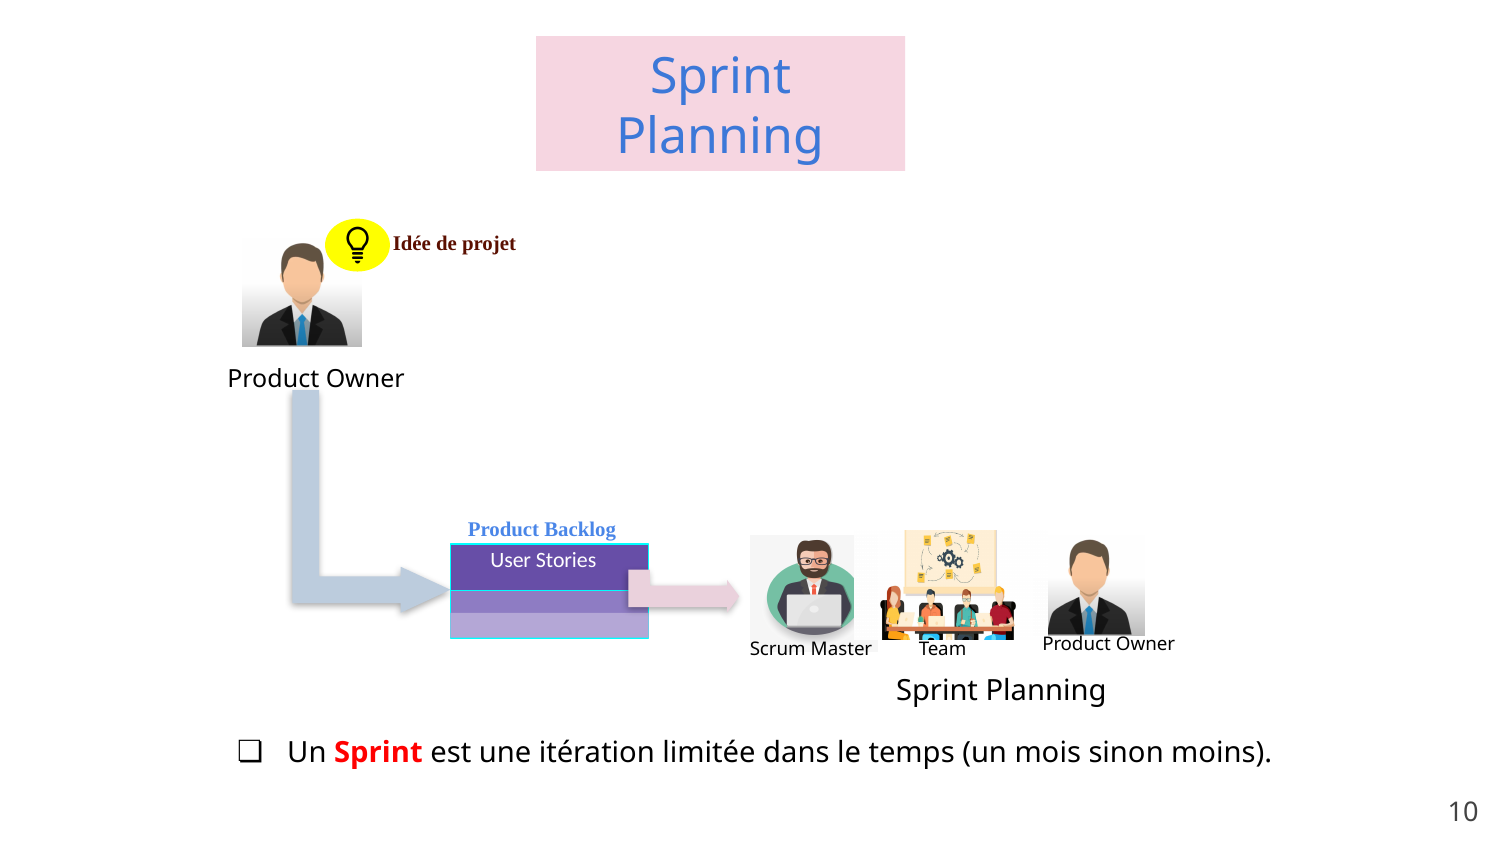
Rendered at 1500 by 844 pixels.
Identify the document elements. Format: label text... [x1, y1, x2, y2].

text_box User Stories [450, 544, 649, 590]
text_box [326, 228, 332, 237]
text_box [628, 569, 740, 613]
text_box [450, 612, 649, 638]
text_box Product Backlog [453, 503, 647, 554]
text_box Idée de projet [377, 217, 571, 268]
picture [749, 530, 1145, 652]
text_box Scrum Master [734, 625, 893, 671]
text_box [339, 218, 377, 224]
text_box Un Sprint est une itération limitée dans le temps (un mois sinon moins). [197, 725, 1295, 776]
text_box Product Owner [212, 347, 436, 407]
text_box Product Owner [1027, 624, 1223, 662]
picture [241, 224, 379, 348]
text_box Team [903, 648, 1062, 663]
text_box [450, 590, 624, 612]
text_box [292, 390, 450, 613]
text_box Sprint Planning [536, 36, 906, 171]
slide_number 10 [1403, 779, 1494, 844]
text_box Sprint Planning [881, 663, 1129, 714]
